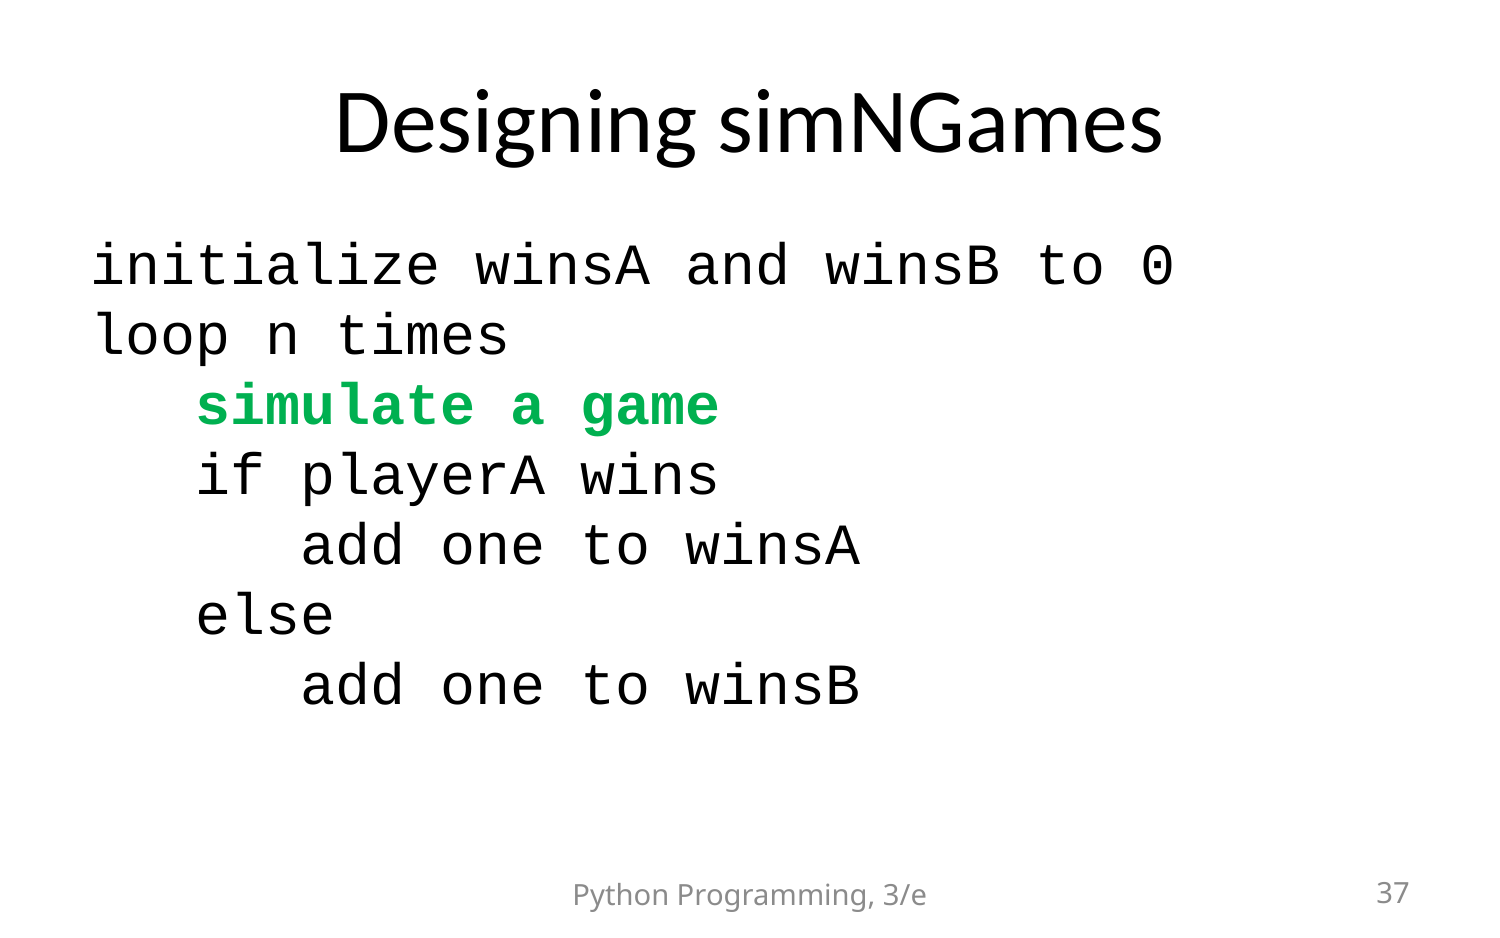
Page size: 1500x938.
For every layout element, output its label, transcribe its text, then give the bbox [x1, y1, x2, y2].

title Designing simNGames [75, 37, 1425, 194]
slide_number 37 [1074, 868, 1425, 919]
list initialize winsA and winsB to 0 loop n times simulate a game if playerA wins add one to winsA else add one to winsB [75, 218, 1425, 838]
footer Python Programming, 3/e [512, 868, 988, 919]
